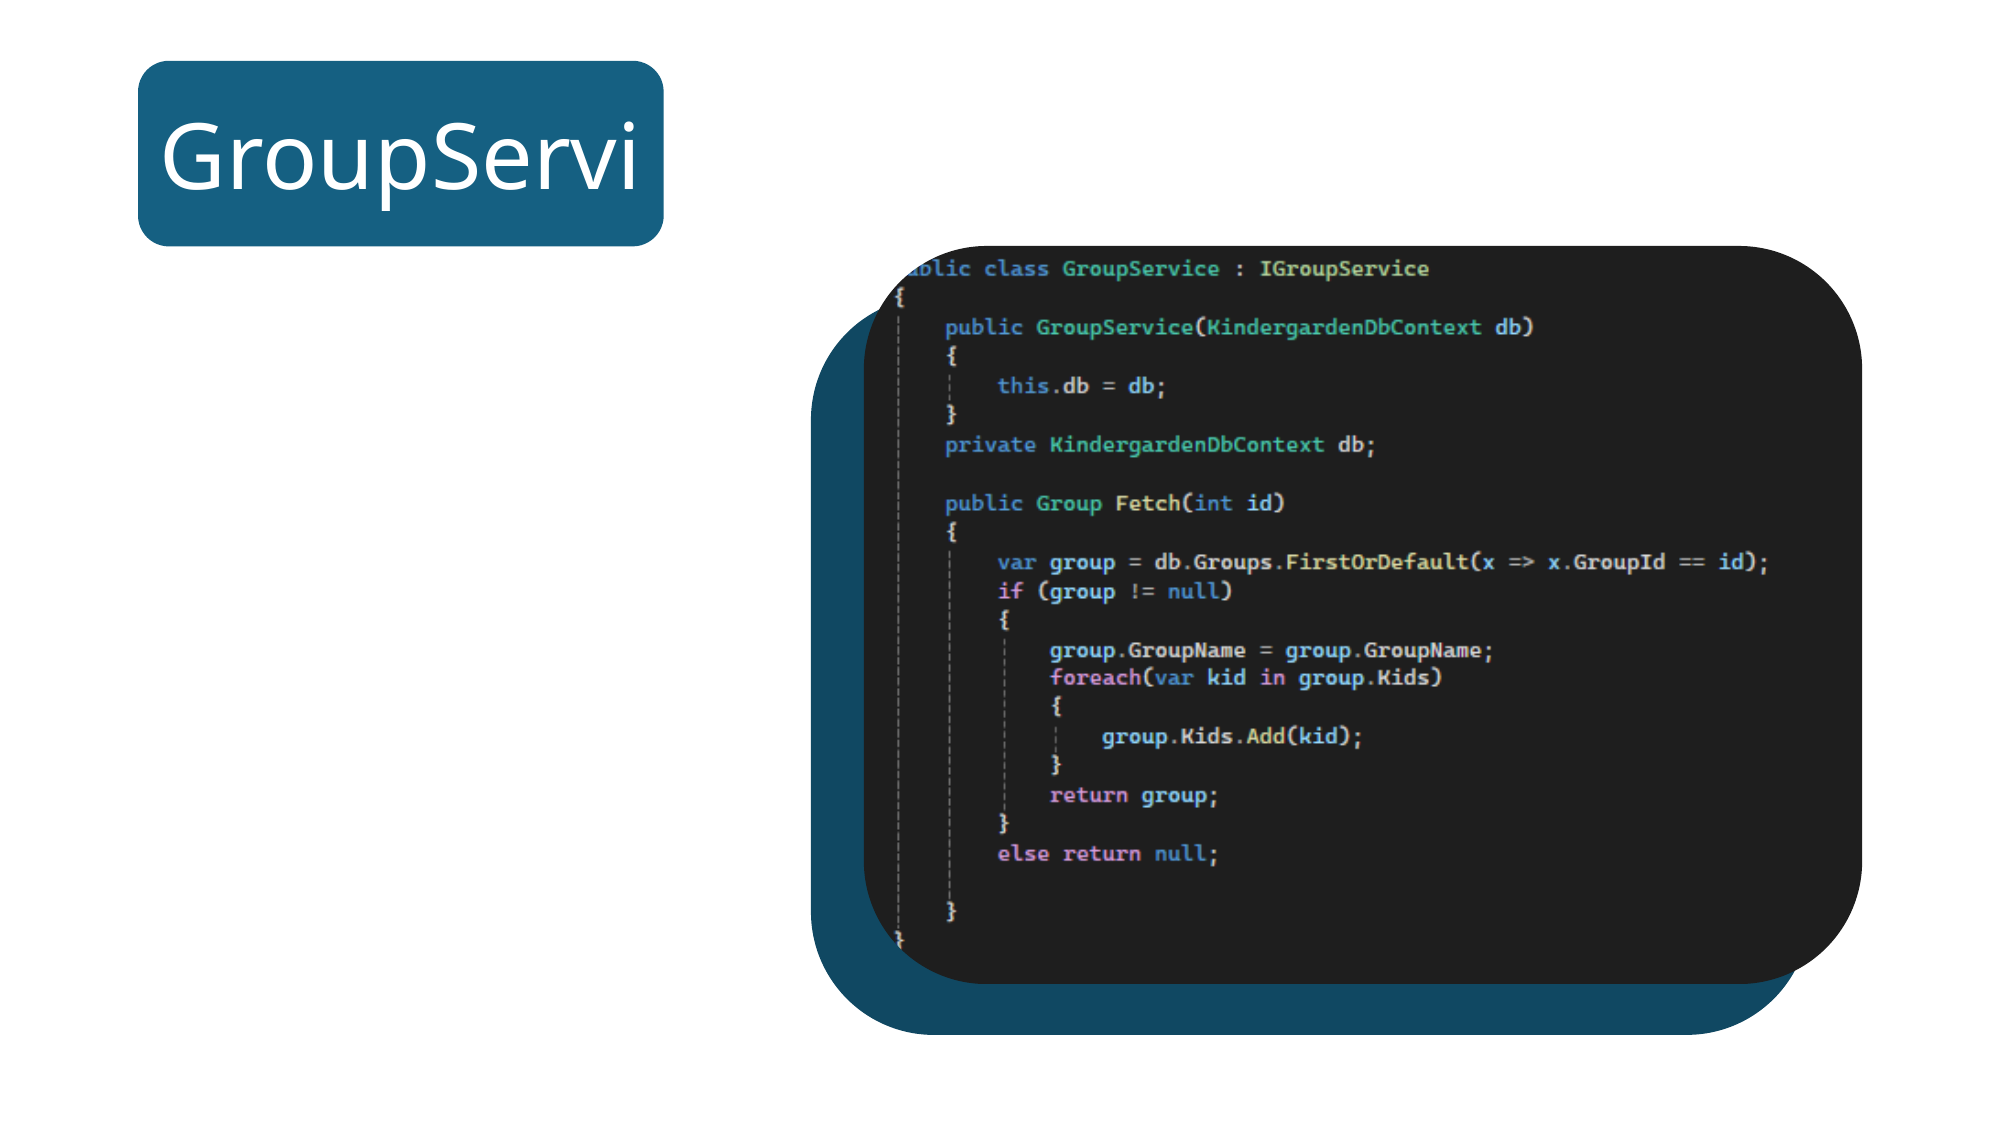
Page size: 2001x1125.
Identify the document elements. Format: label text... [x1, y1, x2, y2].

text_box [809, 317, 1788, 1037]
text_box [136, 59, 666, 90]
text_box GroupService [129, 90, 672, 326]
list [863, 245, 1863, 985]
